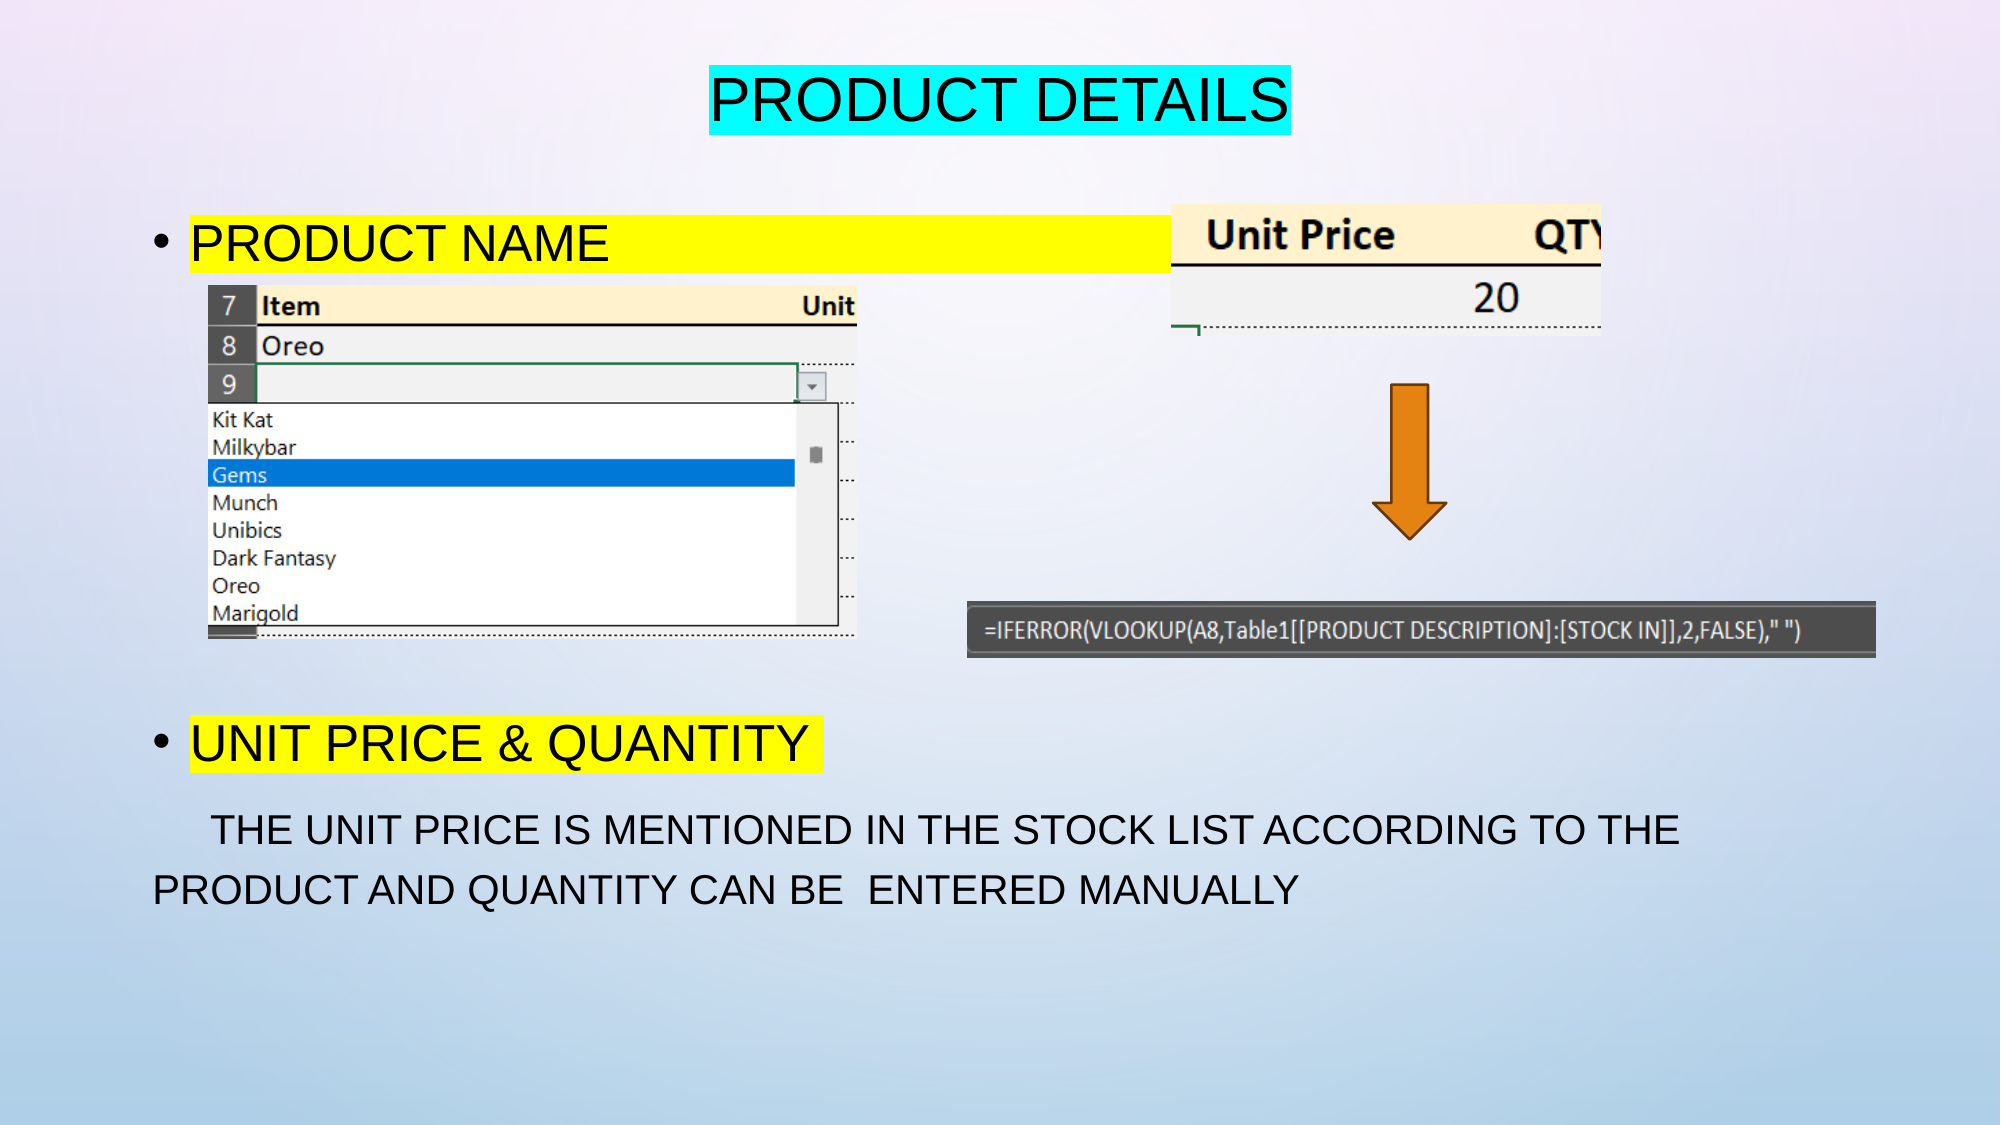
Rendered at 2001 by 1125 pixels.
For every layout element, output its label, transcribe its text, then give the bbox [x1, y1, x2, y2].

list Product Name Unit Price & Quantity The Unit Price is Mentioned in the Stock list according to the Product and Quantity can be Entered Manually [137, 189, 1863, 1014]
text_box [1371, 383, 1448, 541]
picture [967, 600, 1876, 658]
picture [1170, 203, 1601, 336]
picture [207, 285, 857, 639]
title Product Details [137, 59, 1863, 143]
